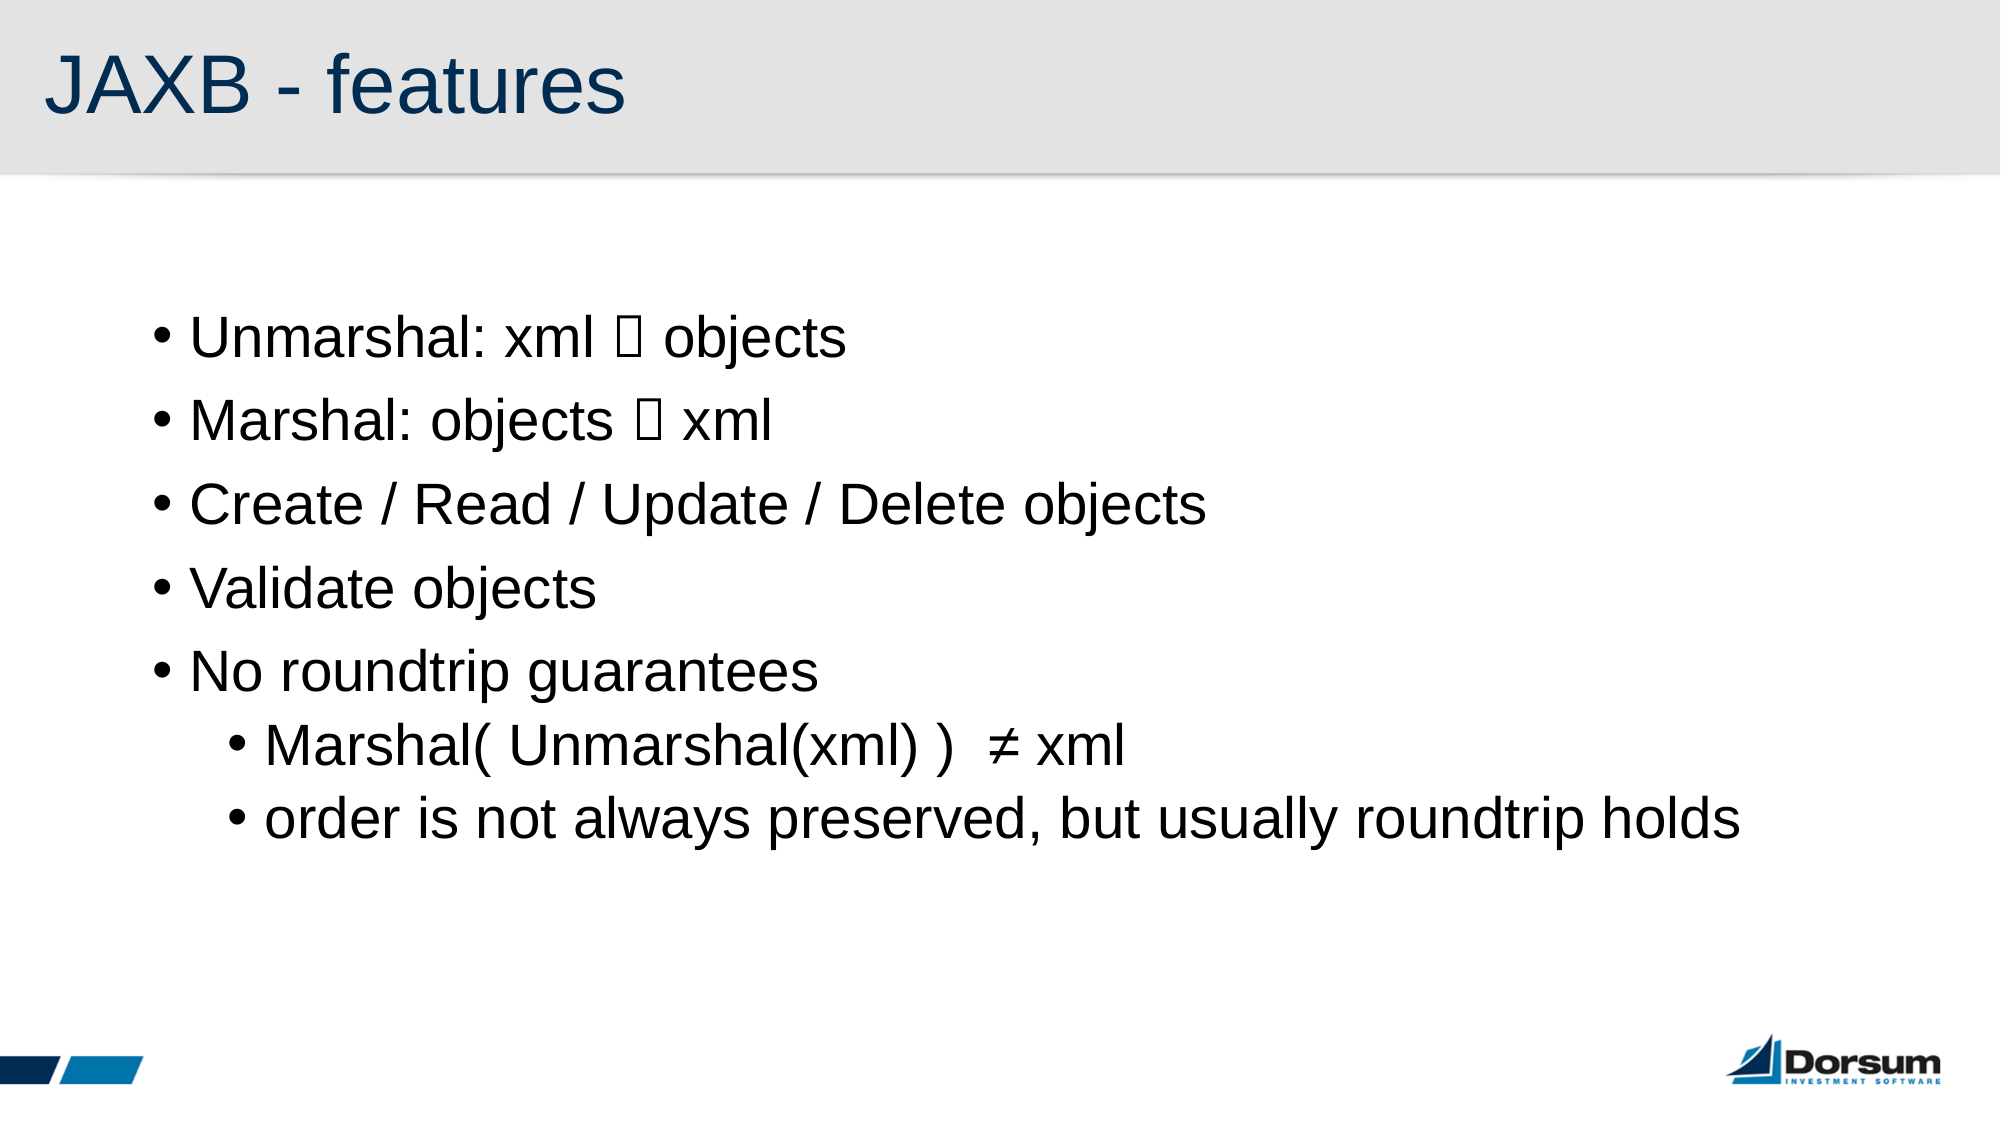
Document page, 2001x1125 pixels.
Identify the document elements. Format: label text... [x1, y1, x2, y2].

picture [0, 0, 2001, 1125]
list Unmarshal: xml  objects Marshal: objects  xml Create / Read / Update / Delete objects Validate objects No roundtrip guarantees Marshal( Unmarshal(xml) ) ≠ xml order is not always preserved, but usually roundtrip holds [137, 299, 1863, 1014]
title JAXB - features [0, 0, 2000, 174]
